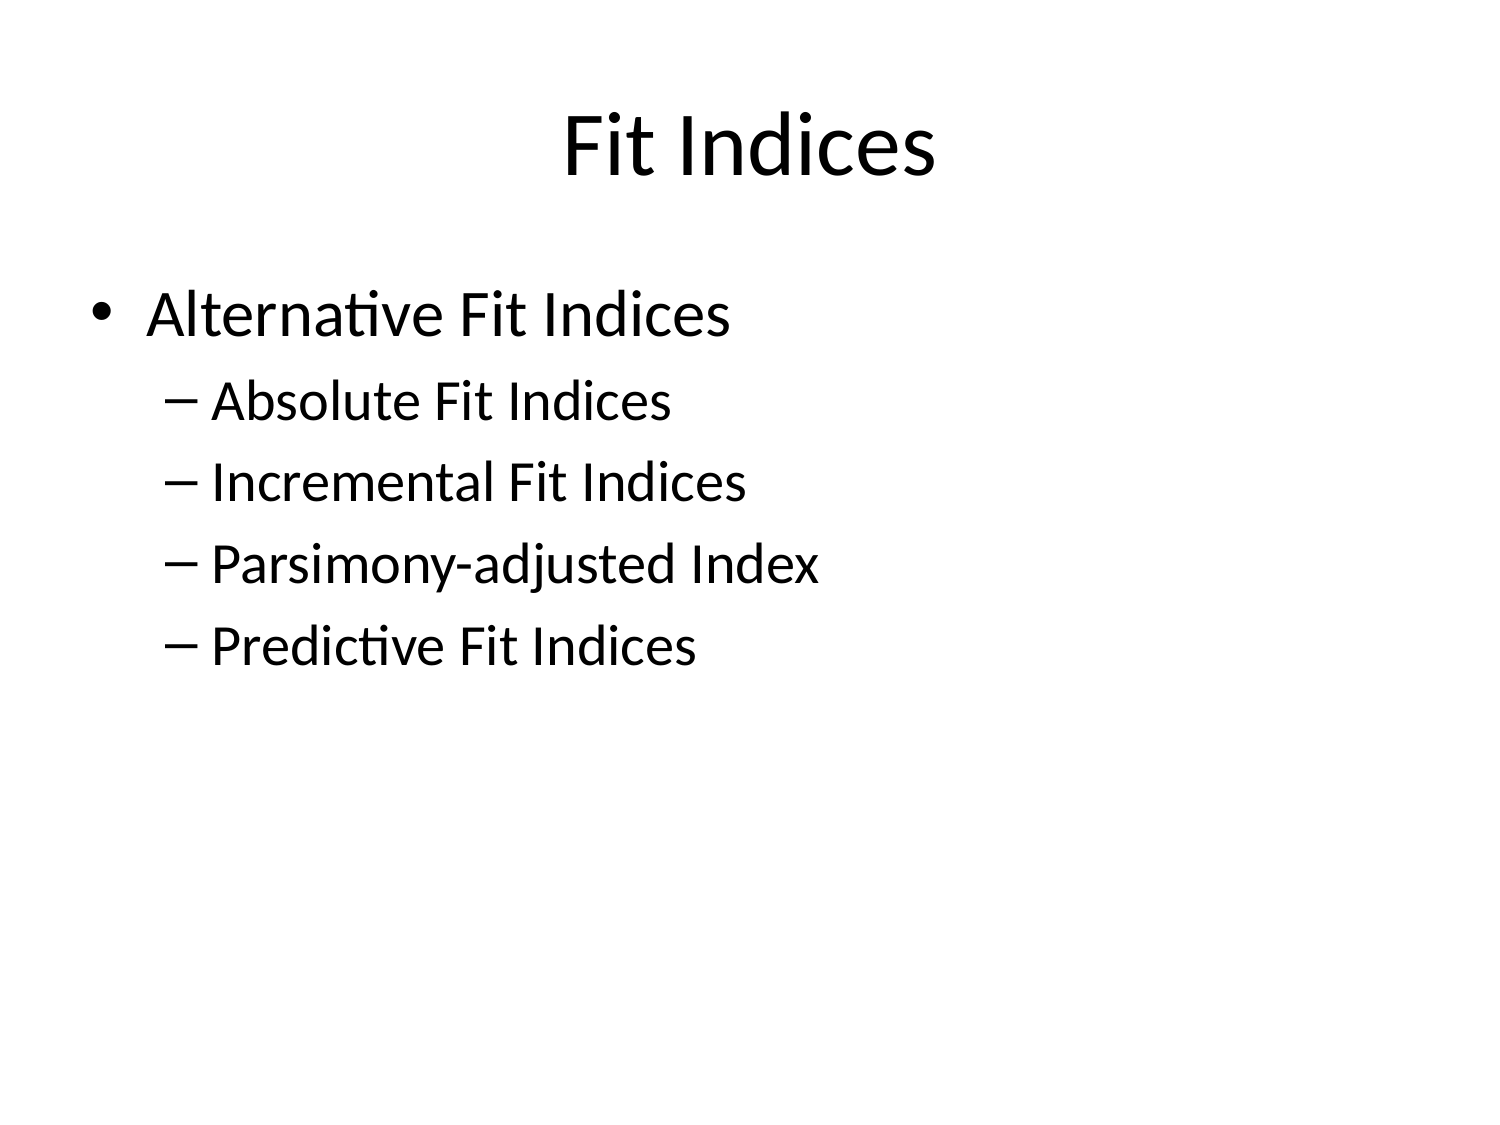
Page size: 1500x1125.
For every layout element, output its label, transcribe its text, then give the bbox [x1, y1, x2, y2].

title Fit Indices [75, 45, 1425, 233]
list Alternative Fit Indices Absolute Fit Indices Incremental Fit Indices Parsimony-adjusted Index Predictive Fit Indices [75, 262, 1425, 1005]
